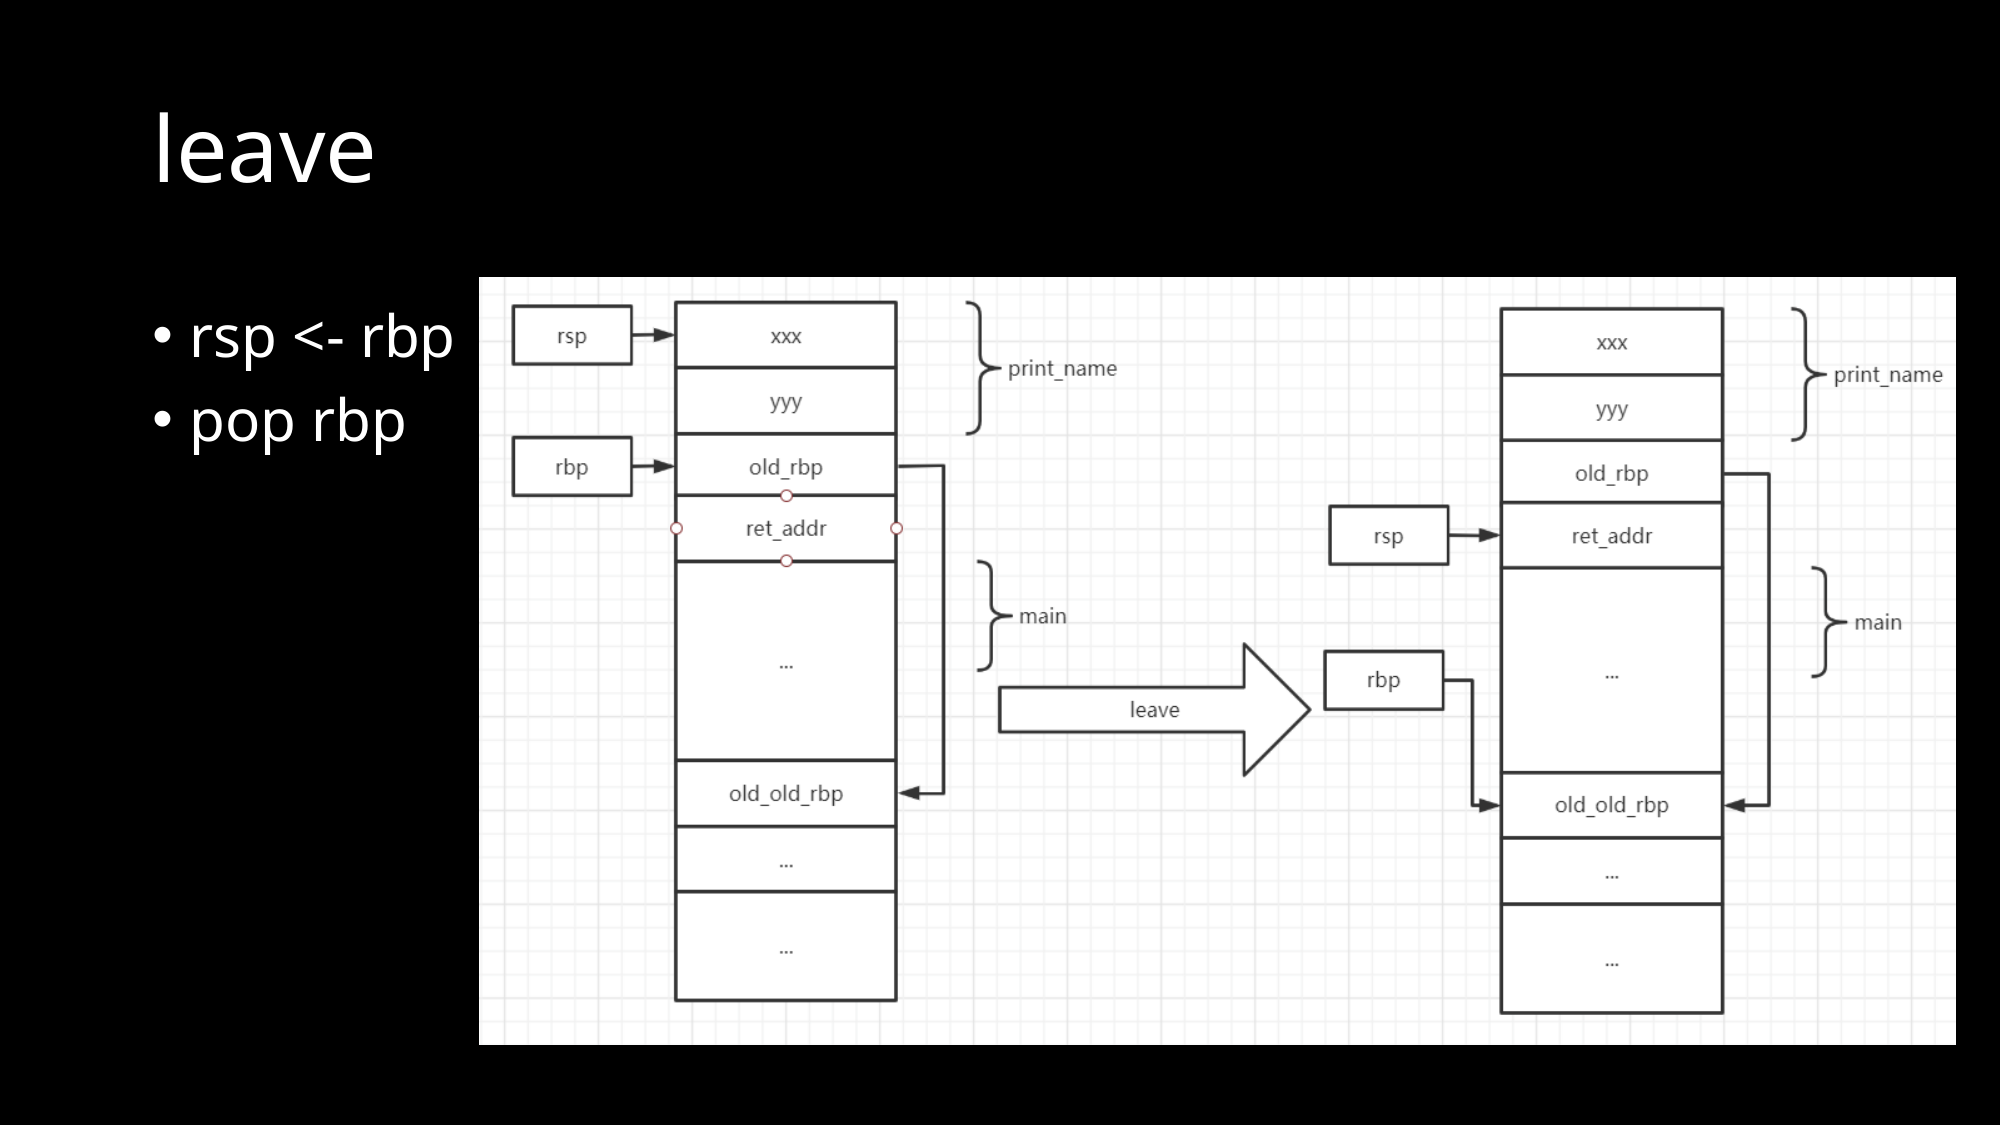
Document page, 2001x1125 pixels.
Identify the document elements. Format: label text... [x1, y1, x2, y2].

title leave [137, 59, 1863, 246]
list rsp <- rbp pop rbp [137, 299, 478, 1014]
picture [478, 277, 1956, 1045]
